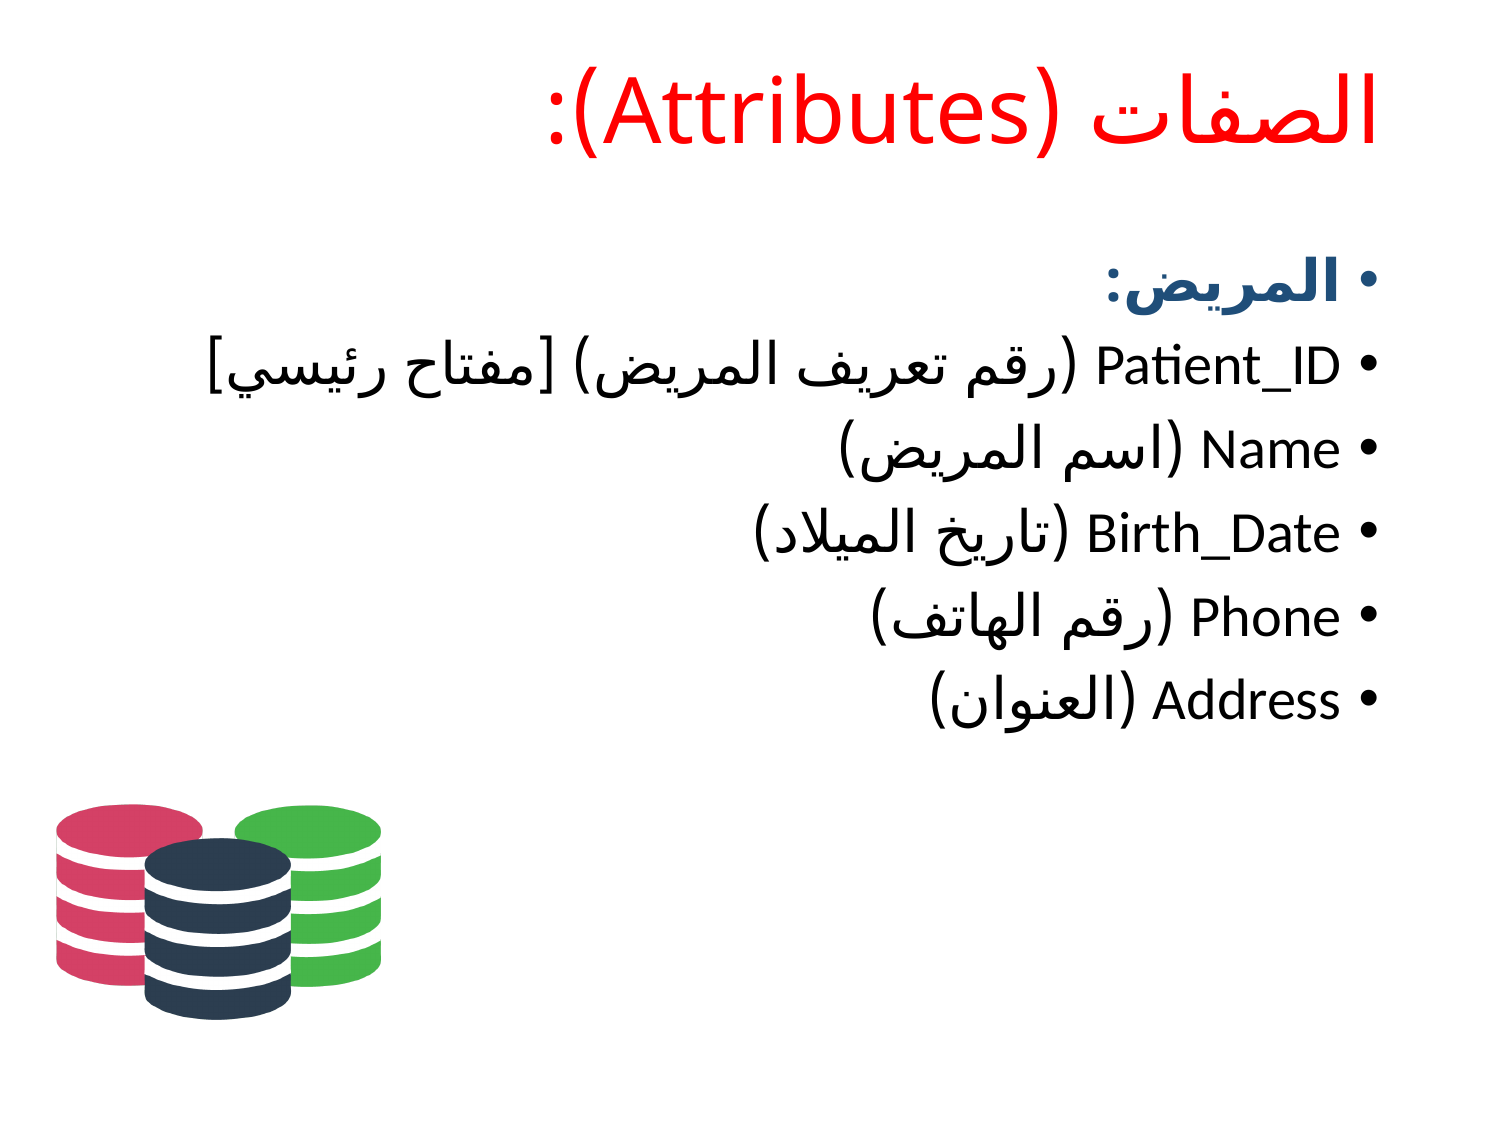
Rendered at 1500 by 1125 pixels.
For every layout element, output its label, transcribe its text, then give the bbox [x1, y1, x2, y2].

title الصفات (Attributes): [103, 59, 1397, 278]
list المريض: Patient_ID (رقم تعريف المريض) [مفتاح رئيسي] Name (اسم المريض) Birth_Date (تاريخ الميلاد) Phone (رقم الهاتف) Address (العنوان) [100, 243, 1395, 958]
picture [0, 763, 539, 1060]
